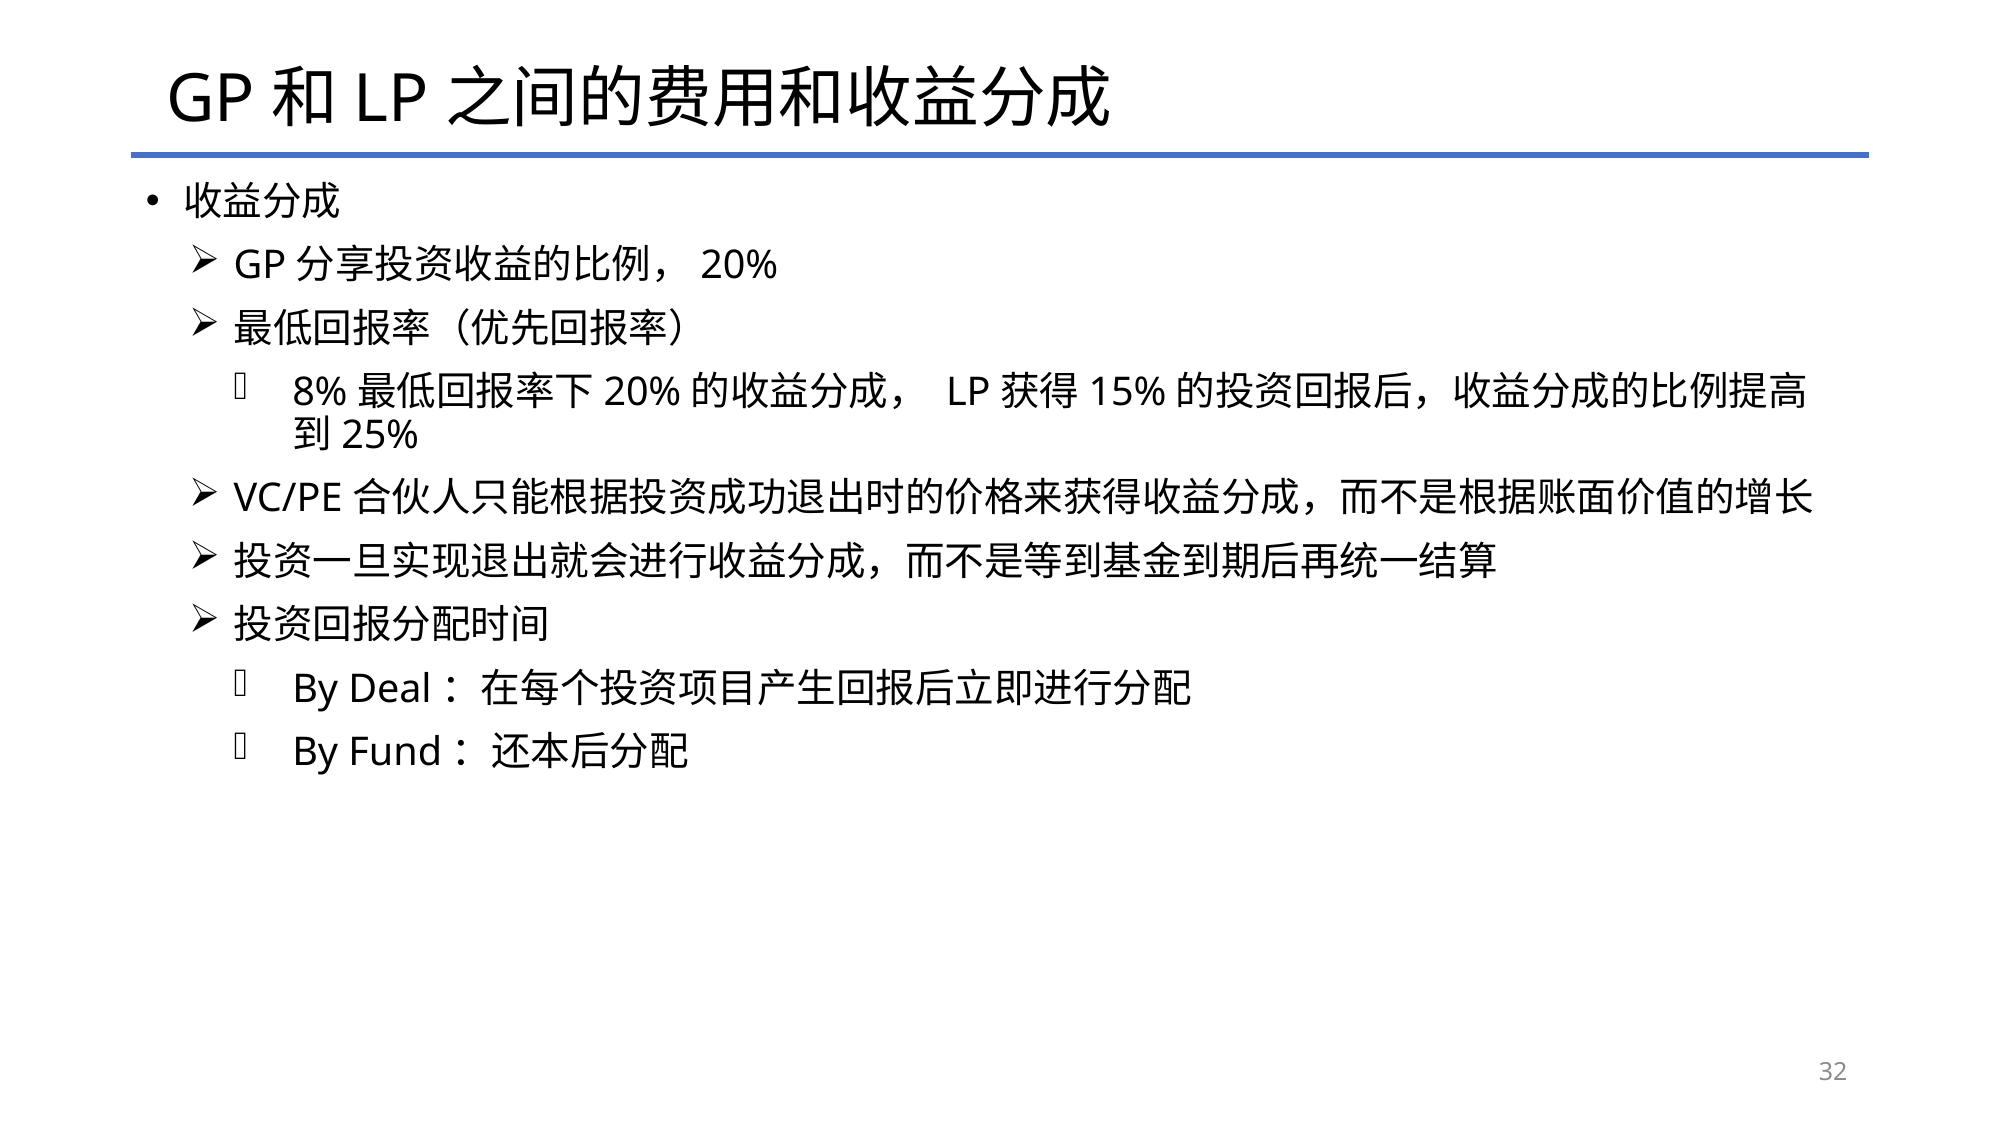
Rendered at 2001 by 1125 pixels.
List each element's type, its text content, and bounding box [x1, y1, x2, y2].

list 收益分成 GP分享投资收益的比例，20% 最低回报率（优先回报率） 8%最低回报率下20%的收益分成， LP获得15%的投资回报后，收益分成的比例提高到25% VC/PE合伙人只能根据投资成功退出时的价格来获得收益分成，而不是根据账面价值的增长 投资一旦实现退出就会进行收益分成，而不是等到基金到期后再统一结算 投资回报分配时间 By Deal：在每个投资项目产生回报后立即进行分配 By Fund：还本后分配 [130, 173, 1856, 1043]
slide_number 32 [1412, 1042, 1863, 1103]
title GP和LP之间的费用和收益分成 [151, 0, 1877, 209]
